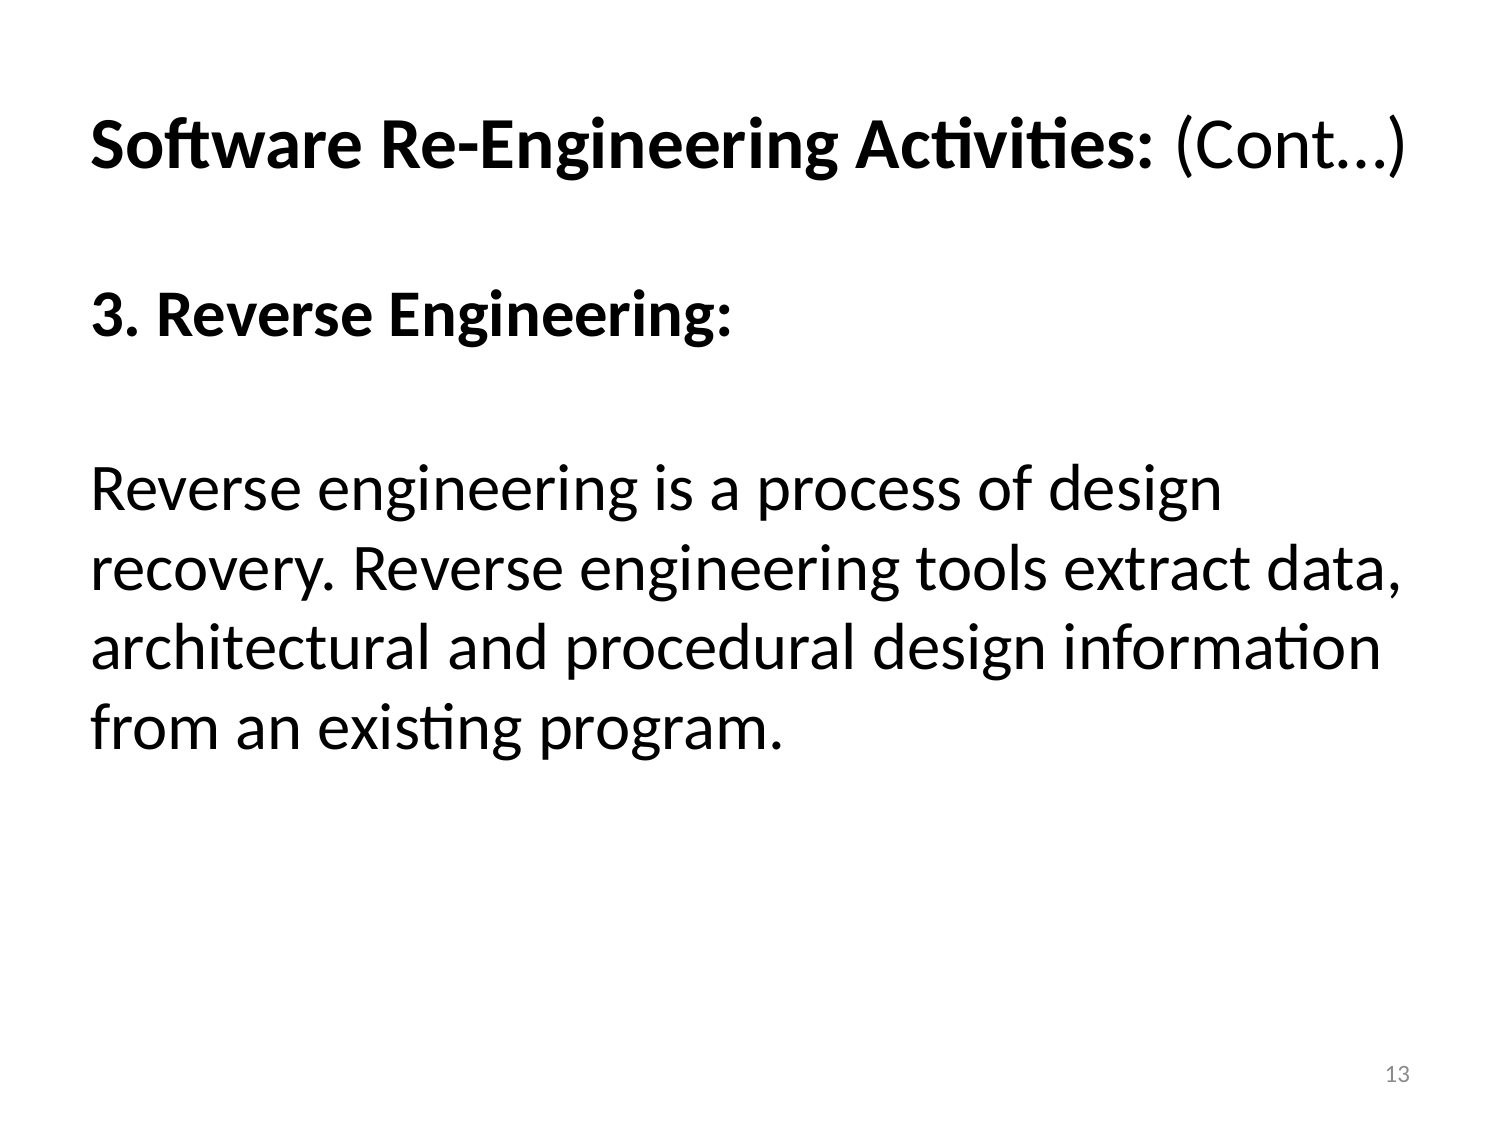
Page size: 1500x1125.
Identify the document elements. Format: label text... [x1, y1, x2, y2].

slide_number 13 [1074, 1042, 1425, 1103]
list 3. Reverse Engineering: Reverse engineering is a process of design recovery. Reverse engineering tools extract data, architectural and procedural design information from an existing program. [75, 262, 1425, 1005]
title Software Re-Engineering Activities: (Cont…) [75, 45, 1425, 233]
